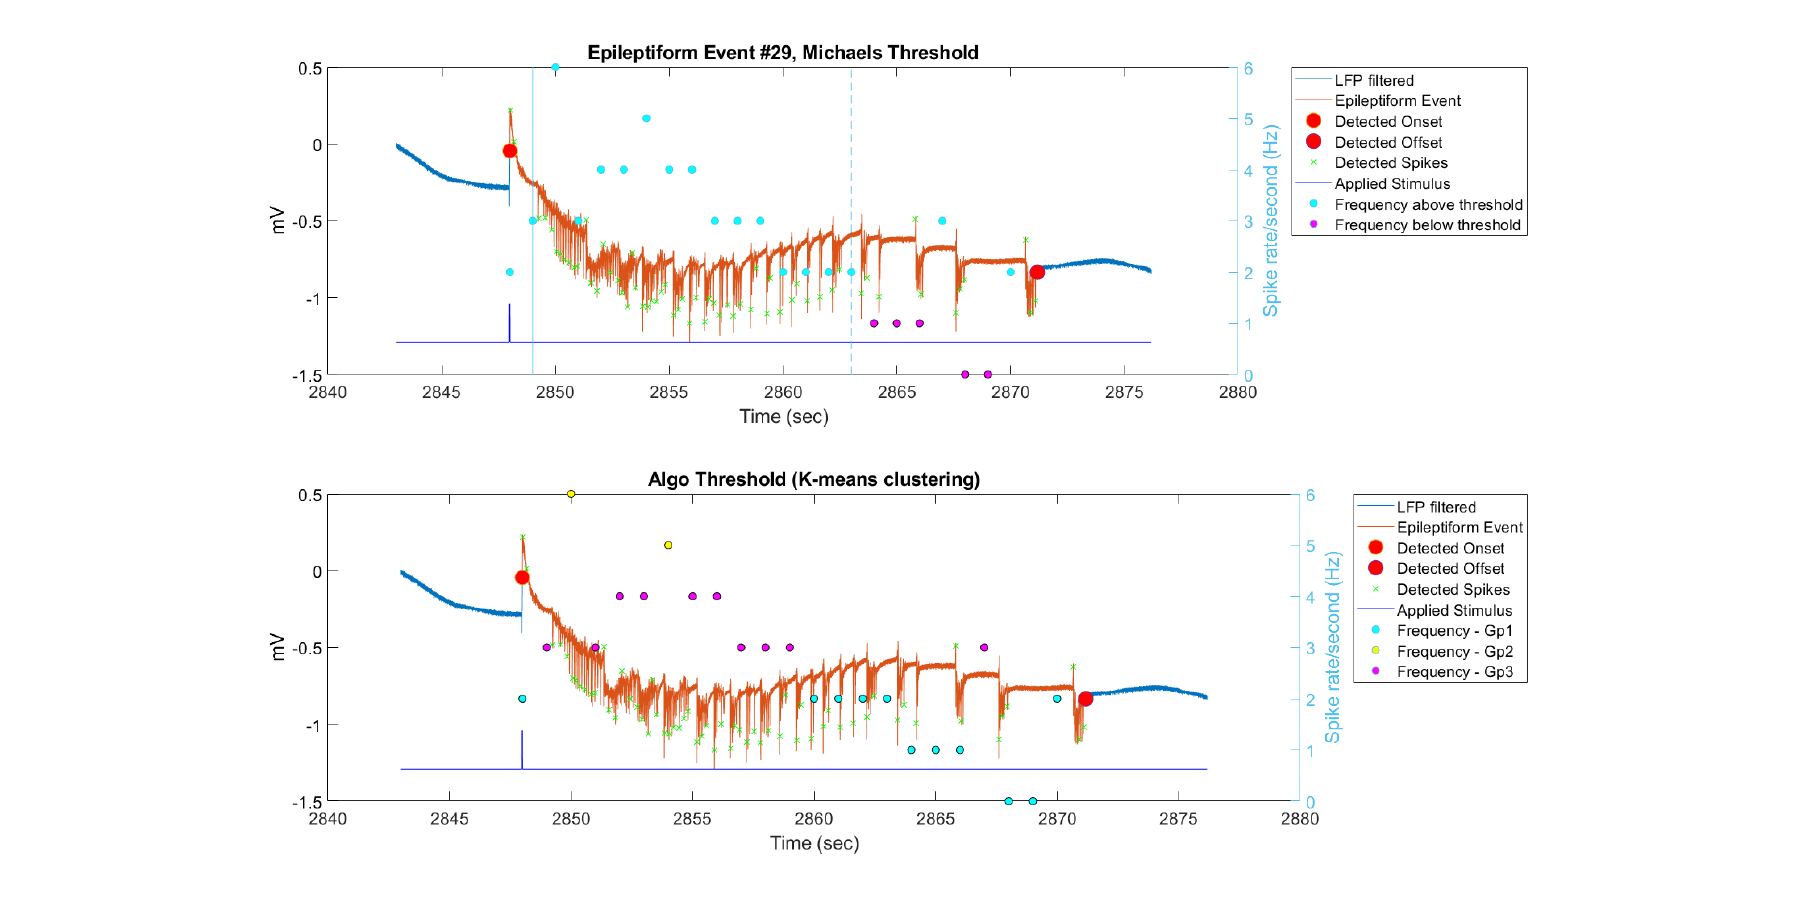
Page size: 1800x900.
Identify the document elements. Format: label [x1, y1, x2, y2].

picture [126, 0, 1674, 900]
